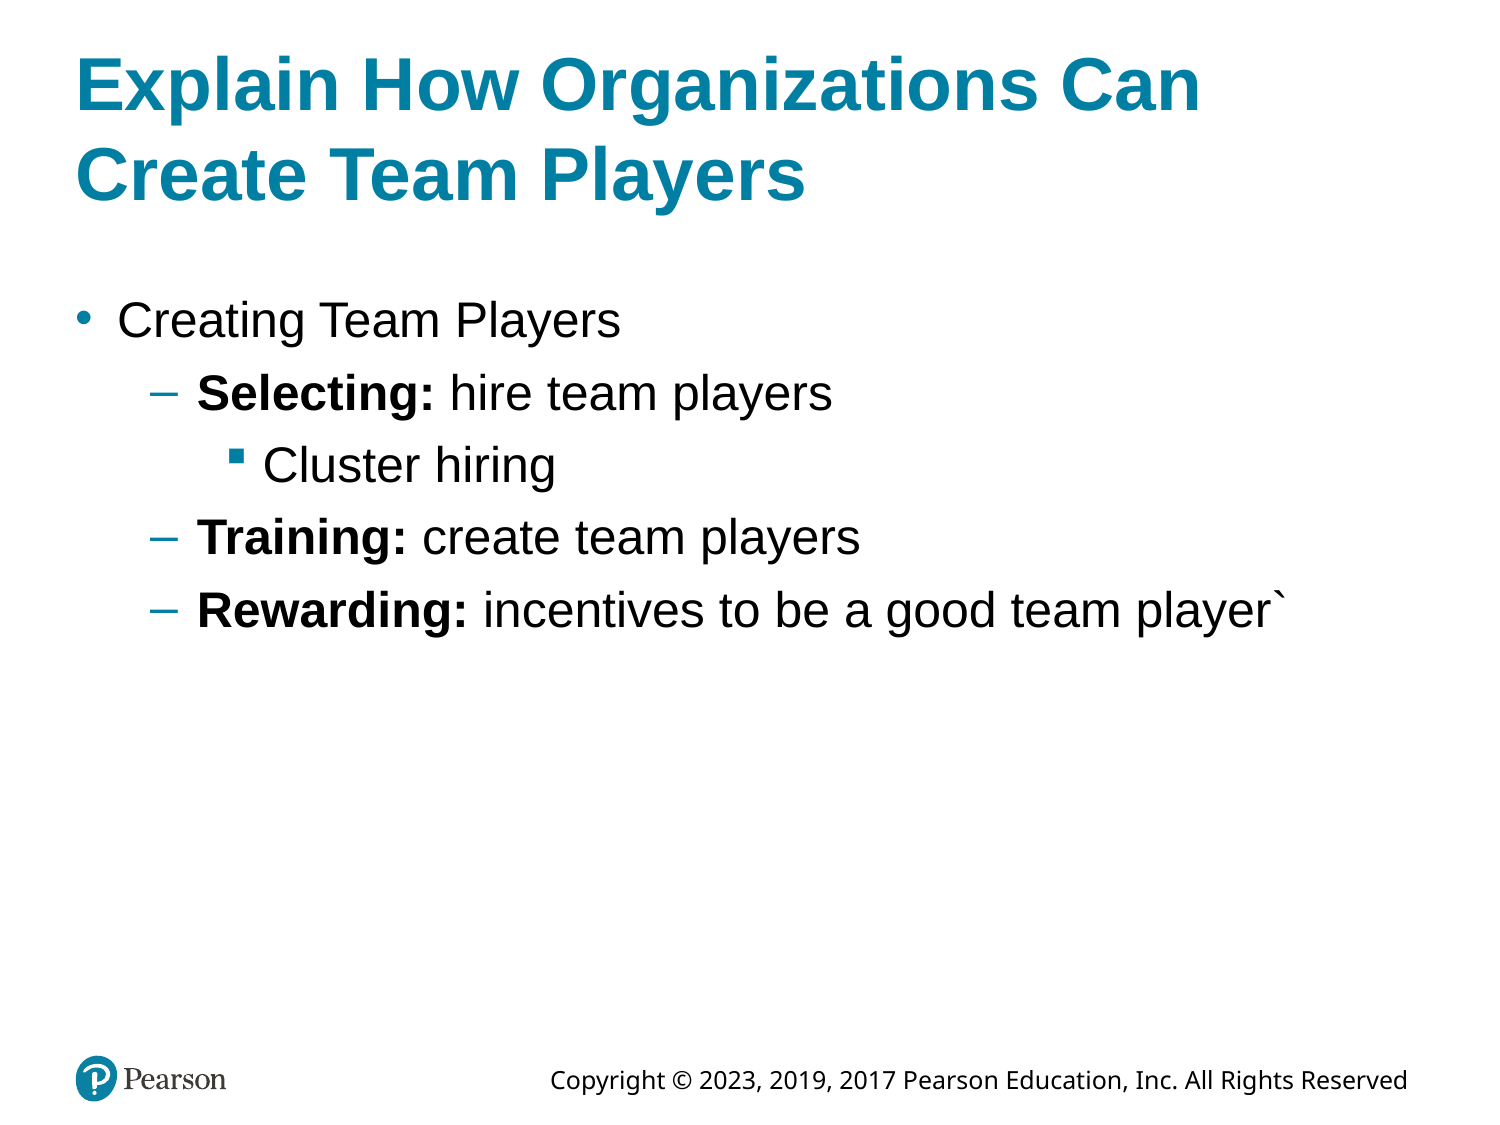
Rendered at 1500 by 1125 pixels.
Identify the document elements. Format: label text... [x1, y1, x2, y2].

title Explain How Organizations Can Create Team Players [75, 28, 1425, 140]
list Creating Team Players Selecting: hire team players Cluster hiring Training: create team players Rewarding: incentives to be a good team player` [75, 140, 1425, 785]
